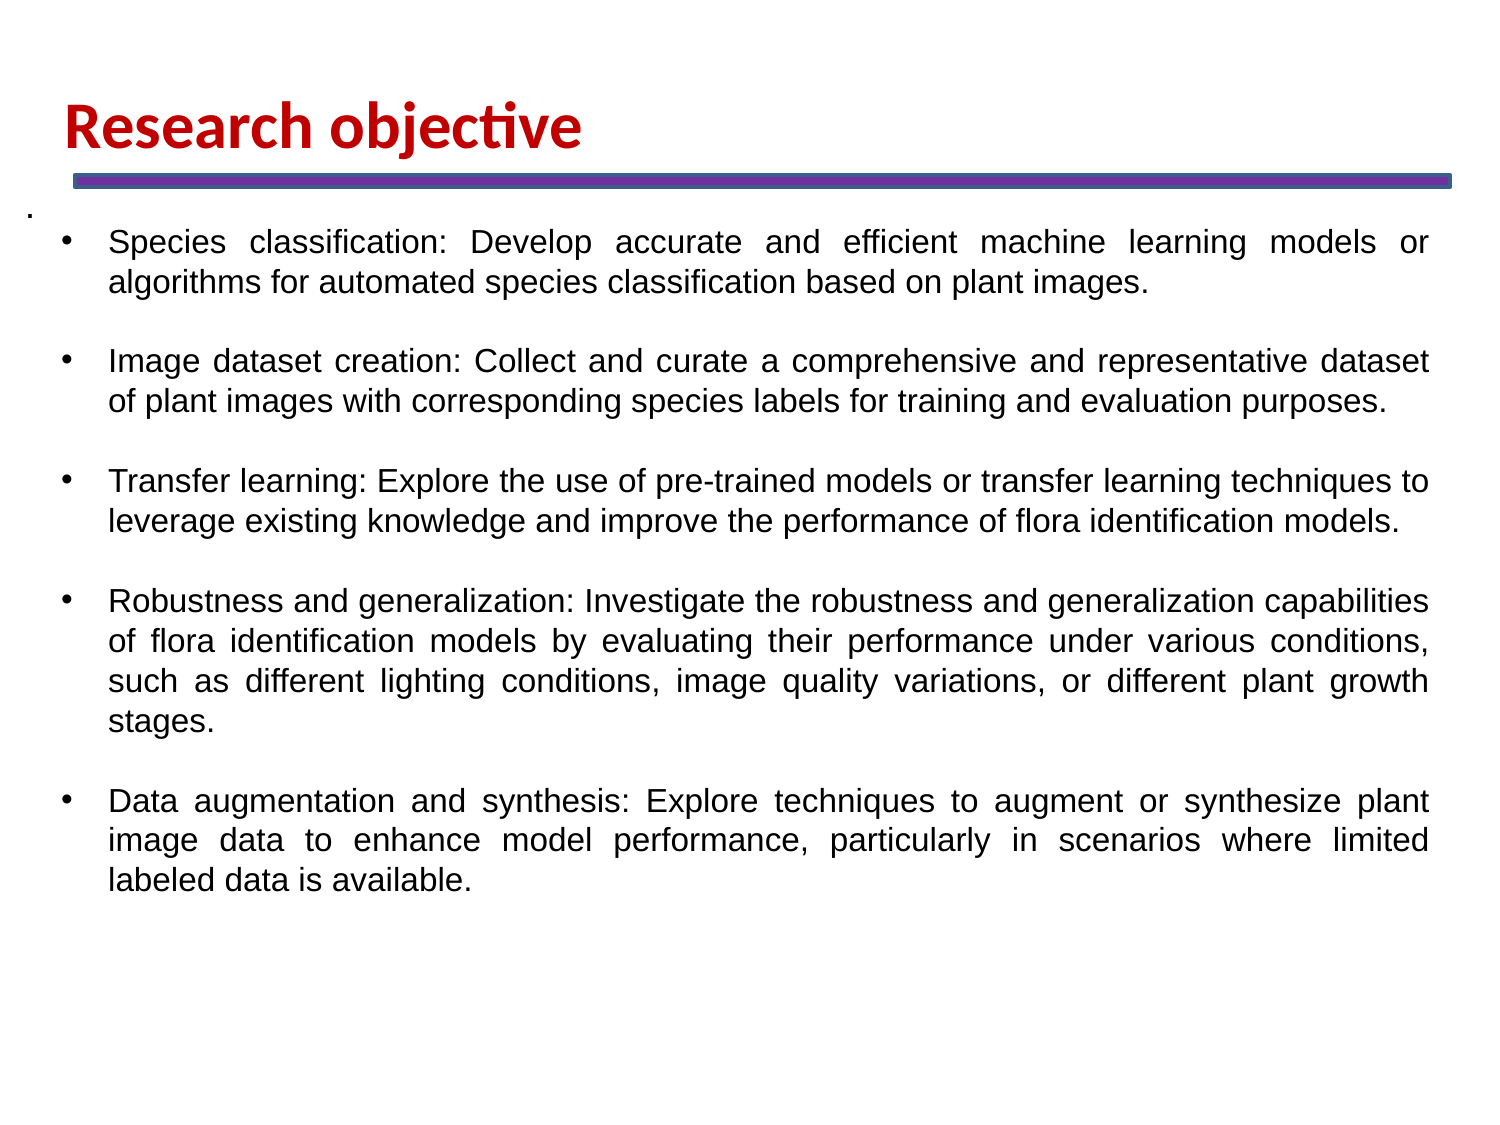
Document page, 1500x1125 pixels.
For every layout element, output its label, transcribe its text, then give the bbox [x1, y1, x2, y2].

list . [24, 181, 1425, 1092]
text_box Research objective [49, 74, 638, 170]
text_box [75, 174, 1450, 188]
text_box Species classification: Develop accurate and efficient machine learning models or algorithms for automated species classification based on plant images. Image dataset creation: Collect and curate a comprehensive and representative dataset of plant images with corresponding species labels for training and evaluation purposes. Transfer learning: Explore the use of pre-trained models or transfer learning techniques to leverage existing knowledge and improve the performance of flora identification models. Robustness and generalization: Investigate the robustness and generalization capabilities of flora identification models by evaluating their performance under various conditions, such as different lighting conditions, image quality variations, or different plant growth stages. Data augmentation and synthesis: Explore techniques to augment or synthesize plant image data to enhance model performance, particularly in scenarios where limited labeled data is available. [46, 212, 1447, 986]
